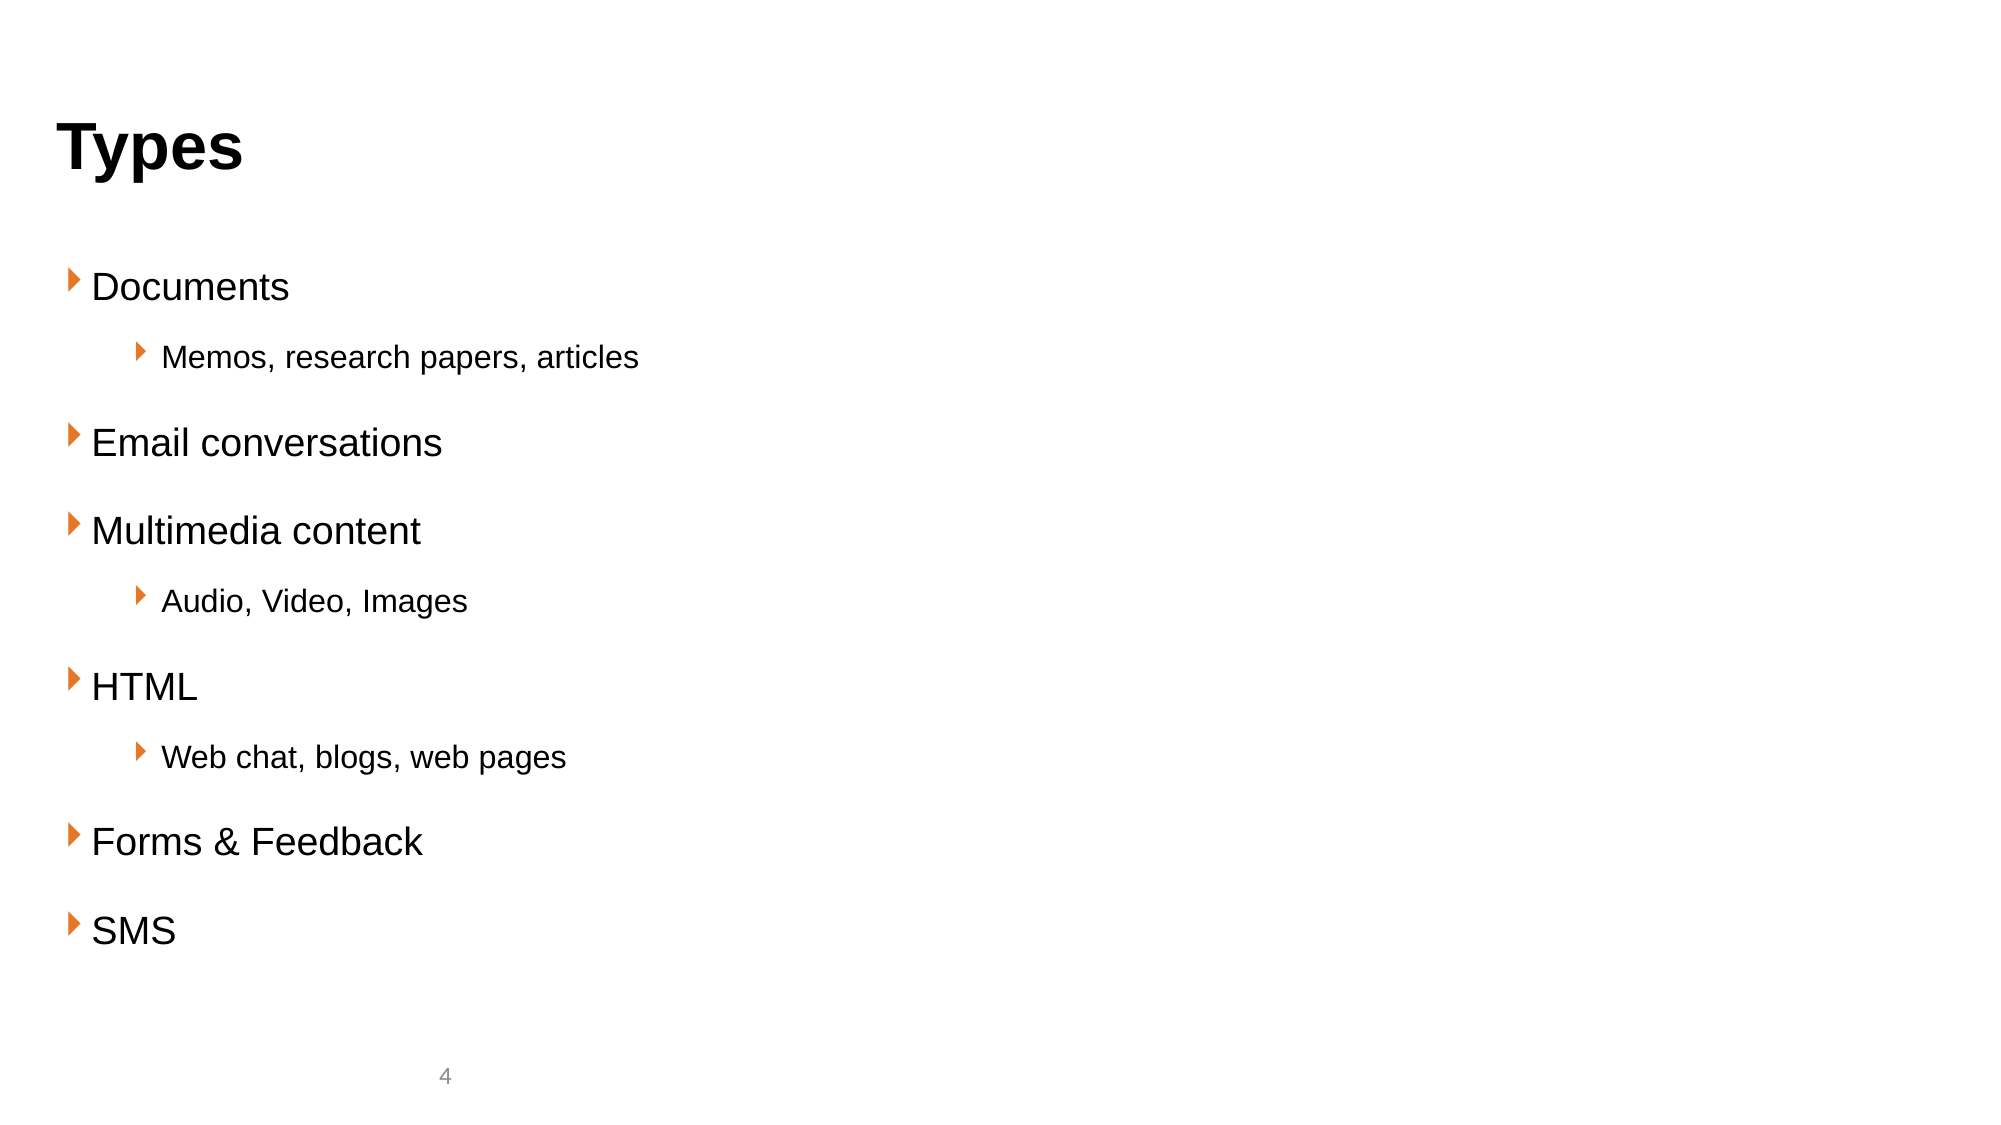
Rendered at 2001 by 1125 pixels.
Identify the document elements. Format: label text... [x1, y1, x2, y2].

slide_number 4 [345, 1044, 467, 1105]
title Types [41, 39, 1457, 257]
list Documents Memos, research papers, articles Email conversations Multimedia content Audio, Video, Images HTML Web chat, blogs, web pages Forms & Feedback SMS [41, 230, 989, 962]
